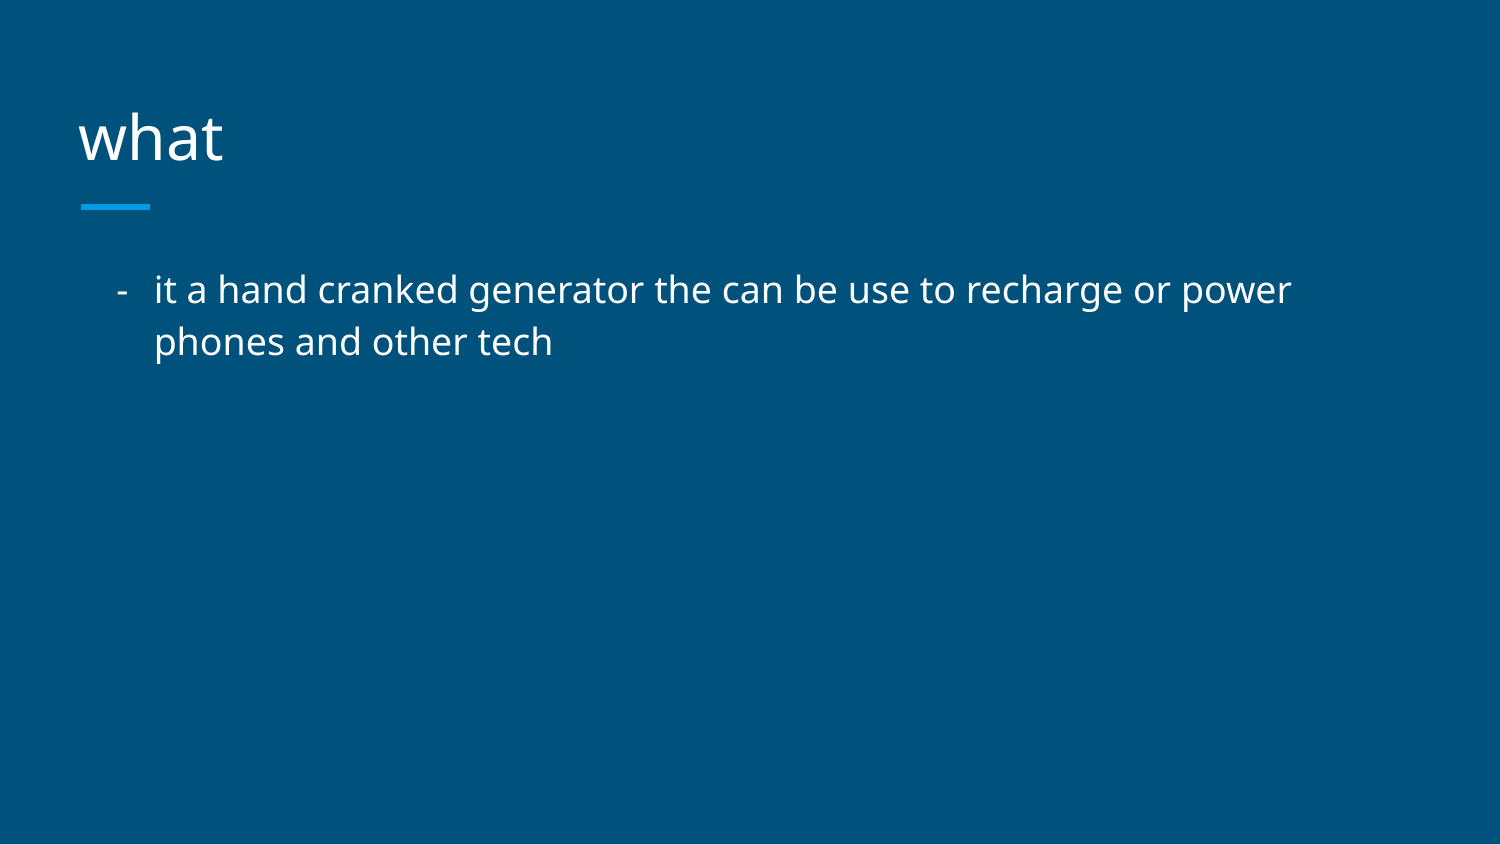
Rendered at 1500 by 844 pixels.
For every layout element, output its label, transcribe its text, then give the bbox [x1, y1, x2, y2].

title what [63, 75, 1437, 188]
list it a hand cranked generator the can be use to recharge or power phones and other tech [63, 244, 1437, 750]
